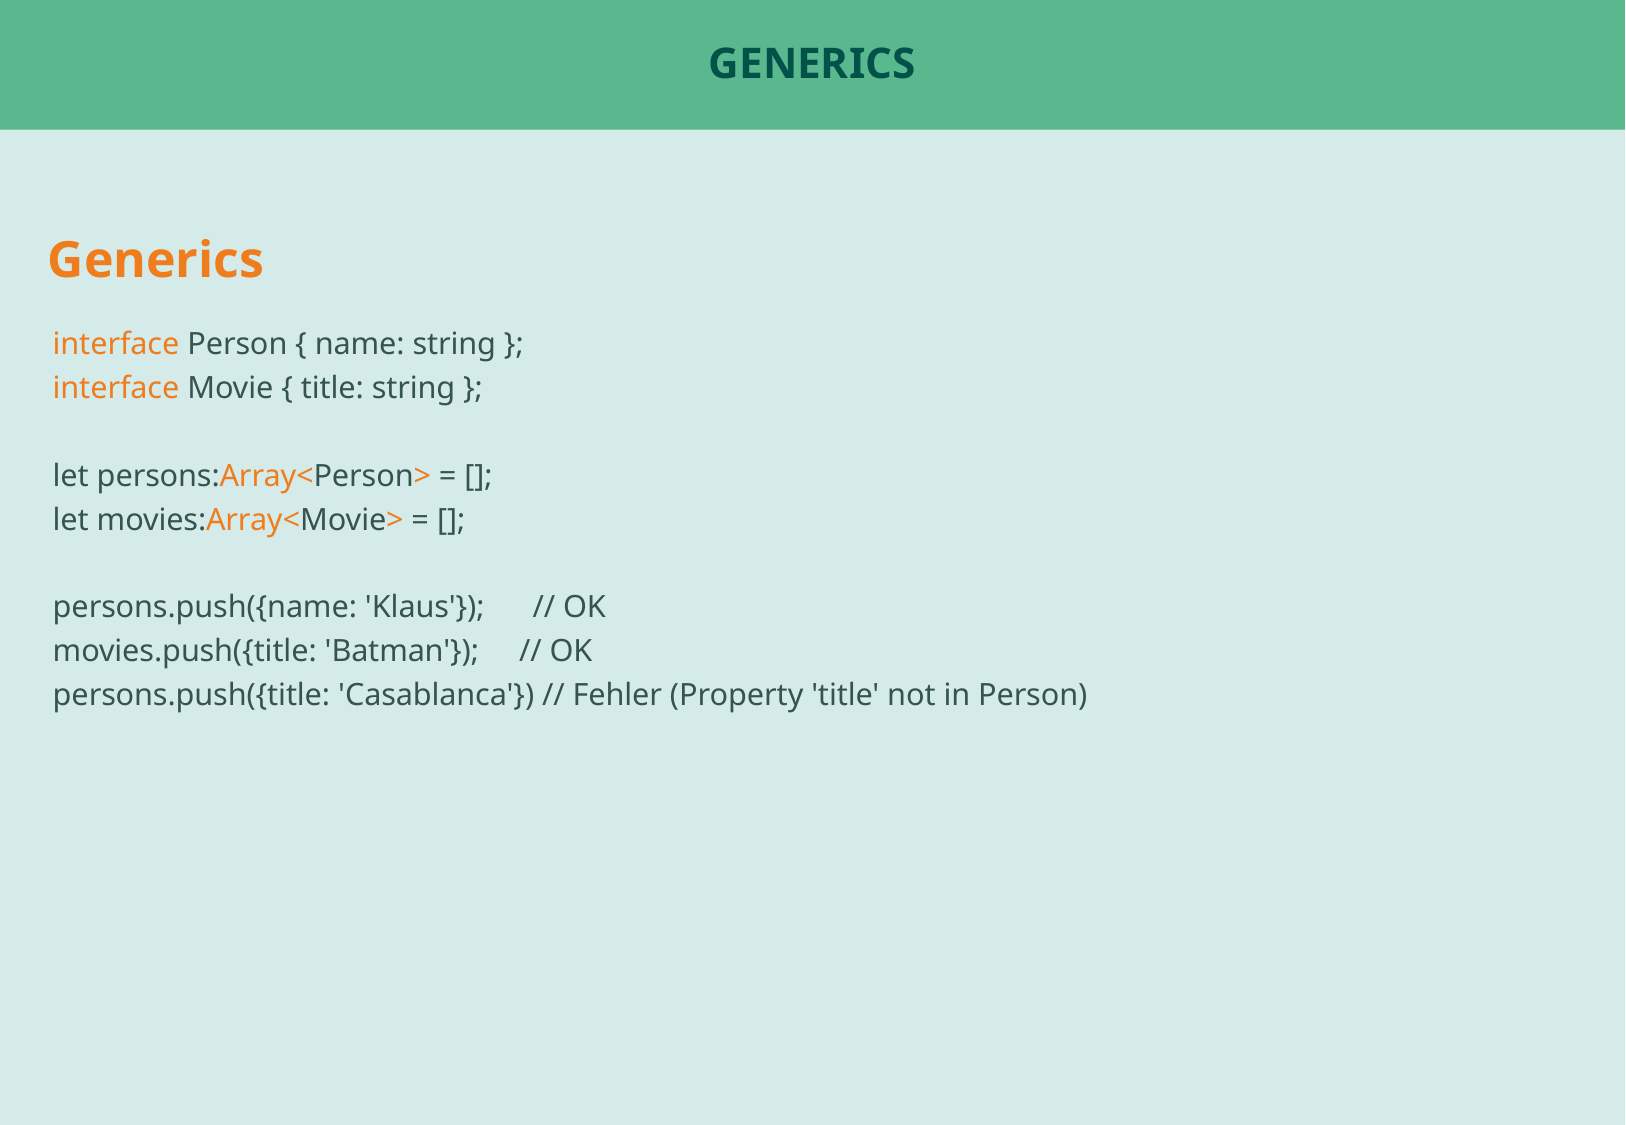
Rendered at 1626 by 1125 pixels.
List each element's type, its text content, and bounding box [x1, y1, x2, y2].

text_box interface Person { name: string }; interface Movie { title: string }; let persons:Array<Person> = []; let movies:Array<Movie> = []; persons.push({name: 'Klaus'}); // OK movies.push({title: 'Batman'}); // OK persons.push({title: 'Casablanca'}) // Fehler (Property 'title' not in Person) [52, 316, 1575, 712]
text_box Generics [33, 208, 1592, 295]
title Generics [0, 0, 1625, 130]
